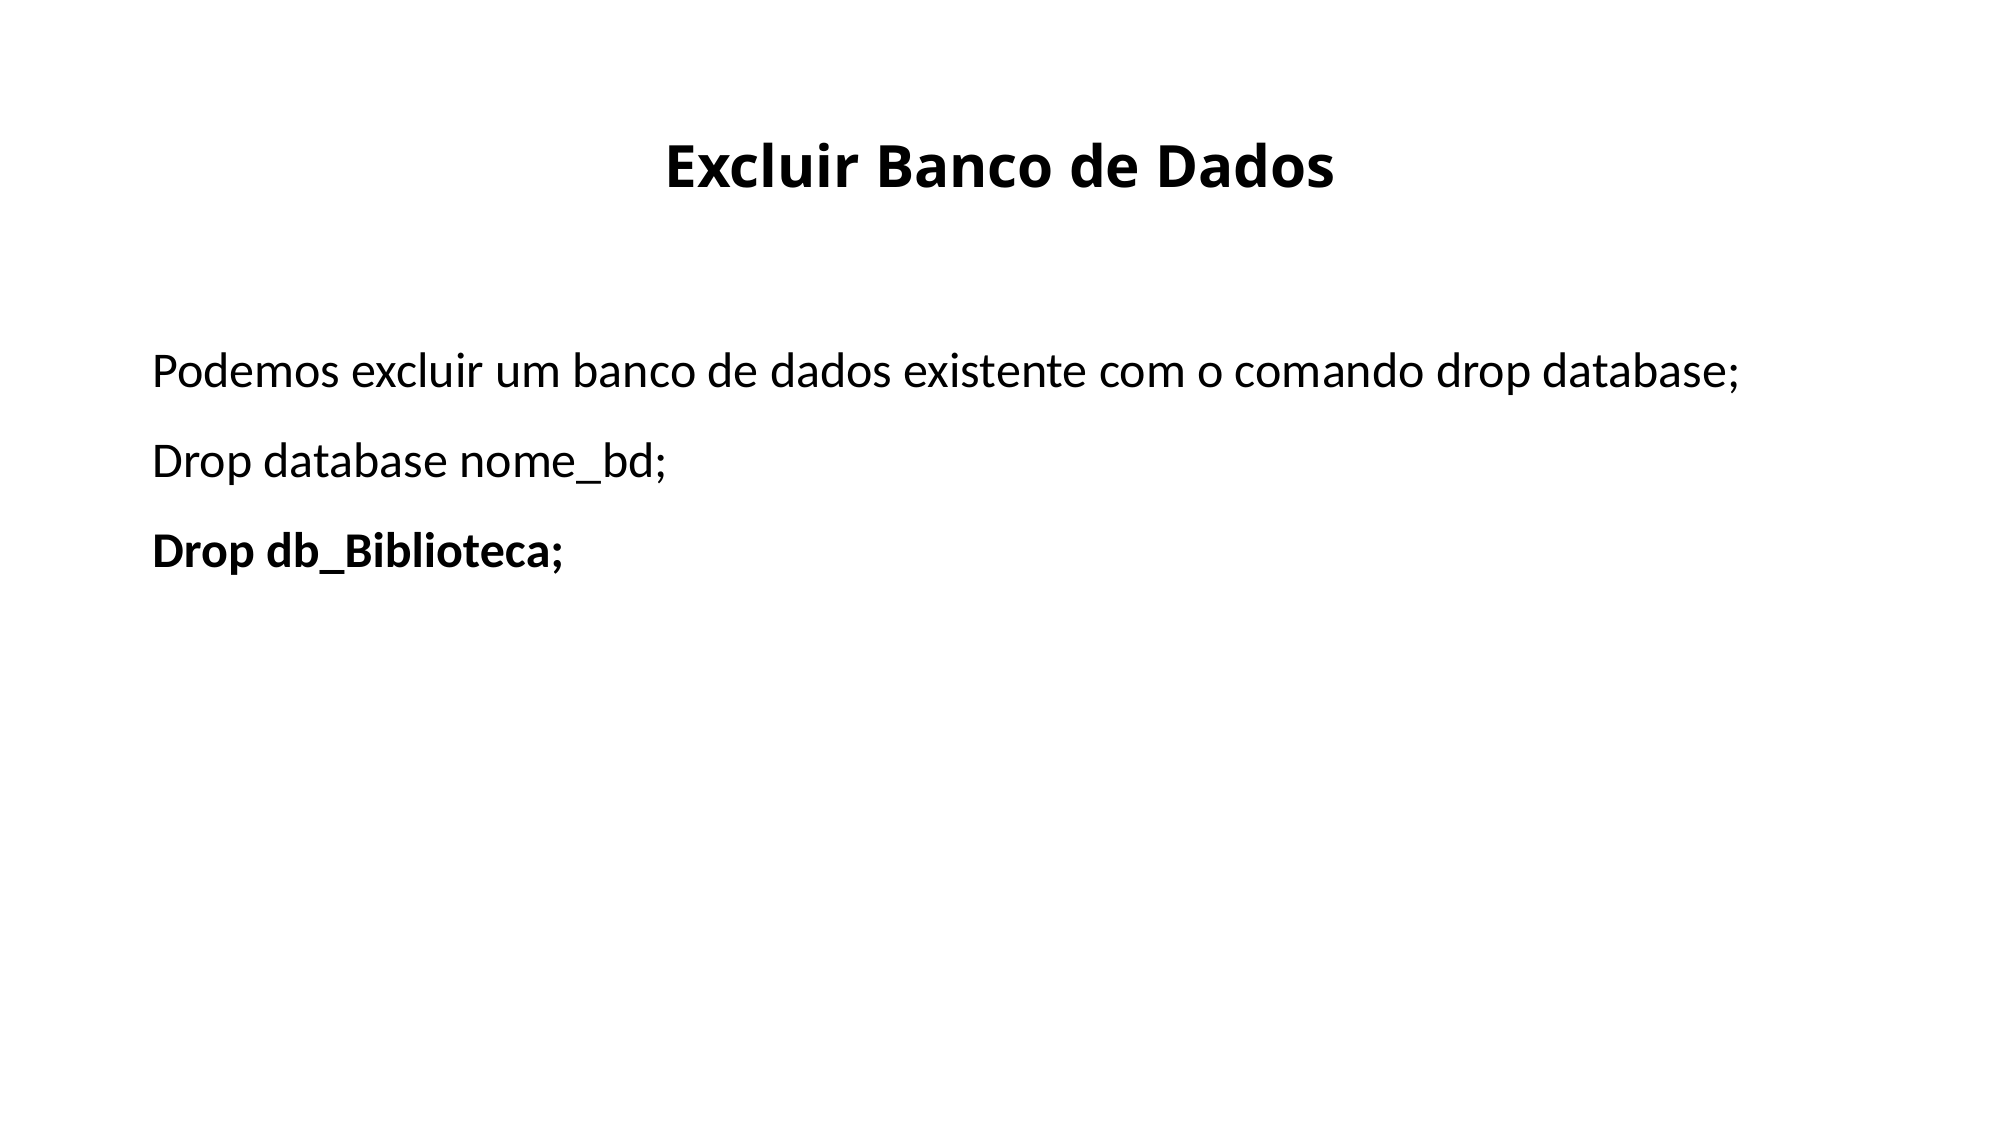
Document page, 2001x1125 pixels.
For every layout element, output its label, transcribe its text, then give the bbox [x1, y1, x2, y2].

title Excluir Banco de Dados [137, 59, 1863, 278]
list Podemos excluir um banco de dados existente com o comando drop database; Drop database nome_bd; Drop db_Biblioteca; [137, 299, 1863, 1014]
